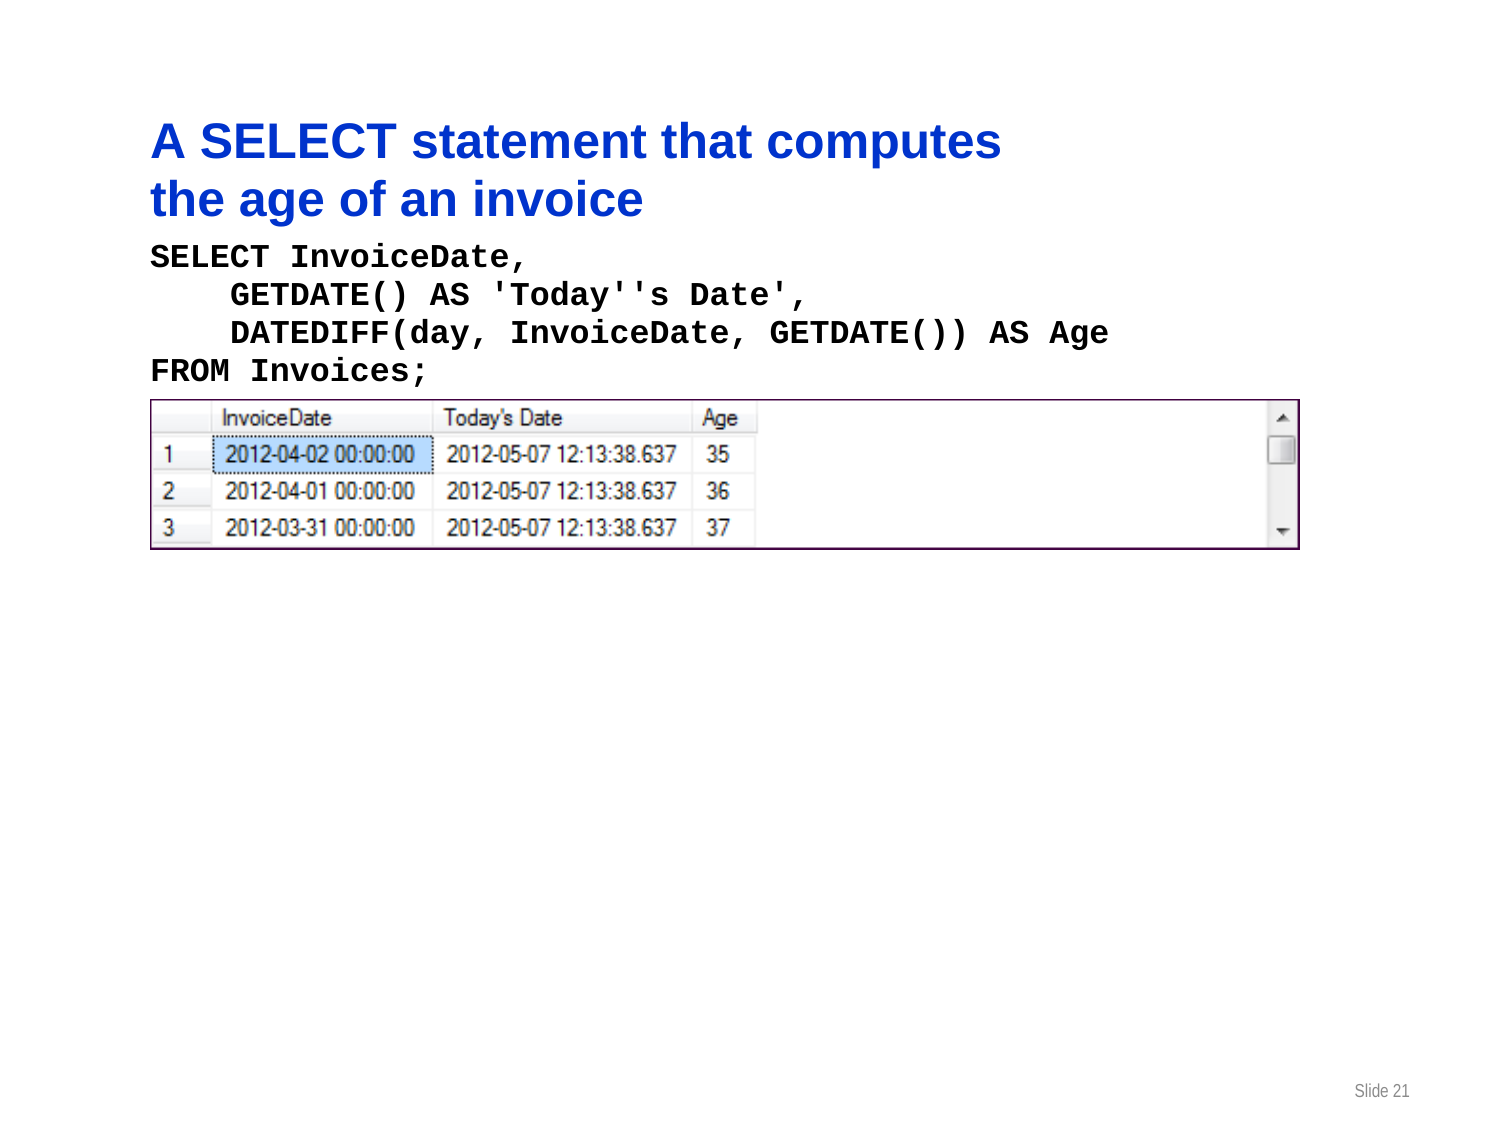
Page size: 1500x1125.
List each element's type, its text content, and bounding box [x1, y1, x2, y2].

picture [149, 399, 1301, 551]
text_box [149, 112, 1361, 457]
slide_number Slide 21 [1074, 1042, 1425, 1103]
